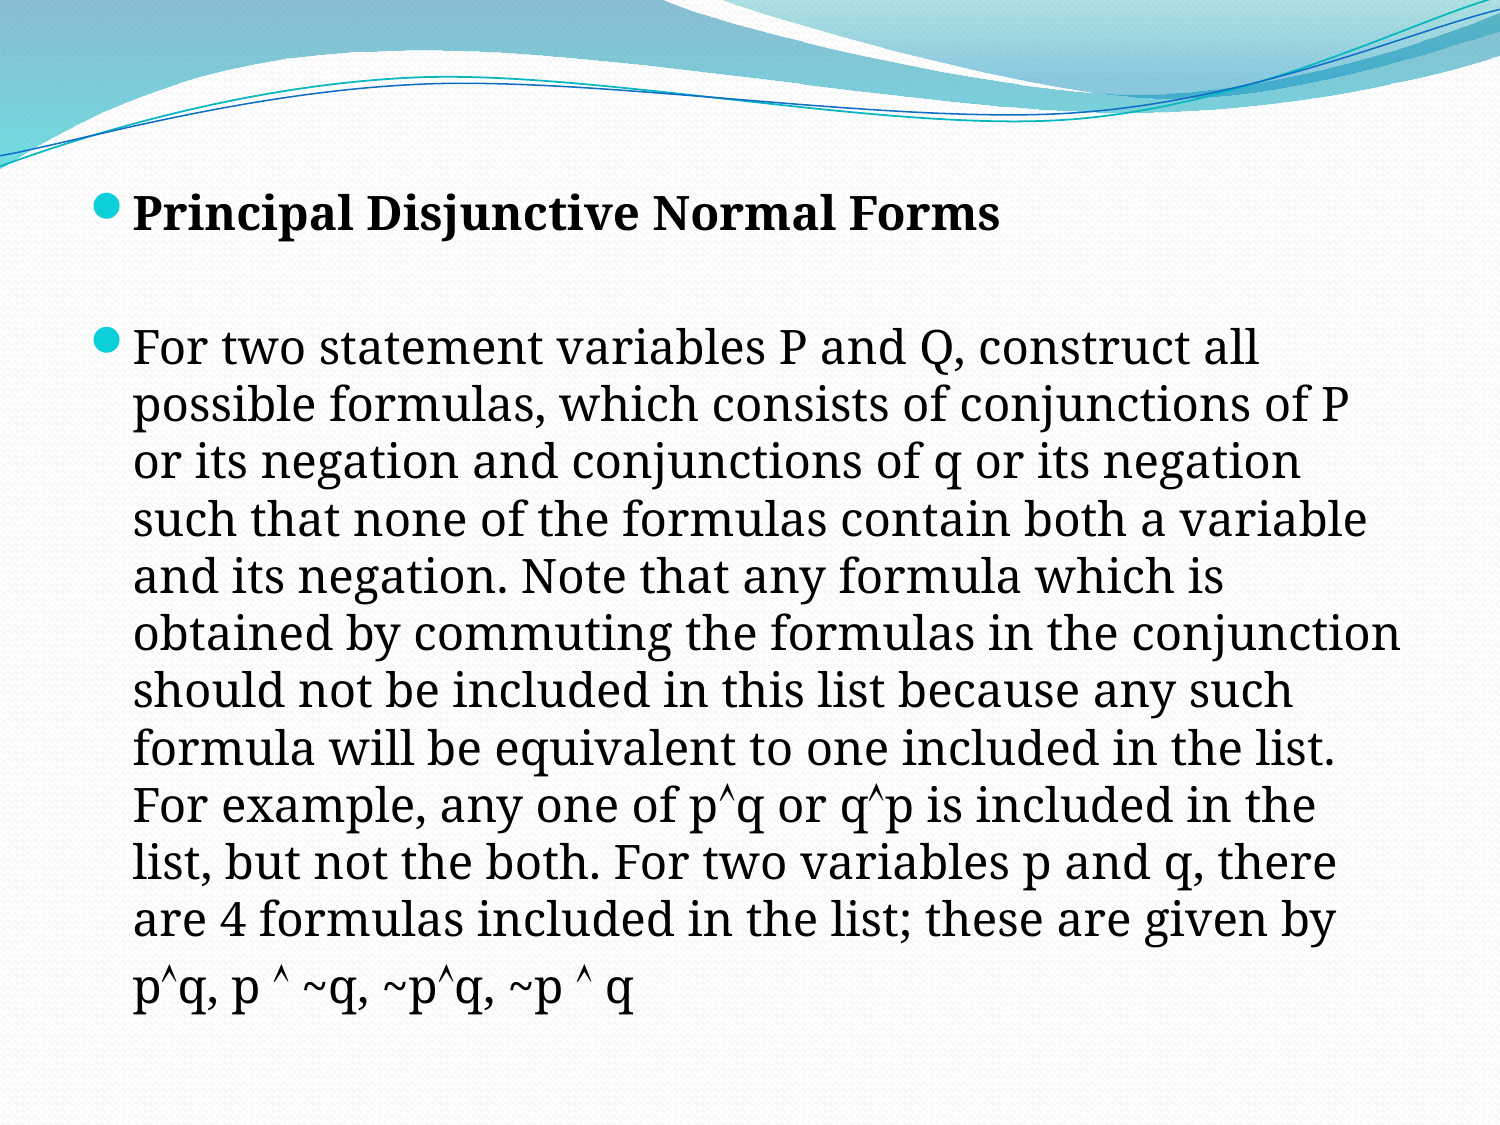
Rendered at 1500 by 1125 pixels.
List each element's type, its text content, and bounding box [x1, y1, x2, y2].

list Principal Disjunctive Normal Forms For two statement variables P and Q, construct all possible formulas, which consists of conjunctions of P or its negation and conjunctions of q or its negation such that none of the formulas contain both a variable and its negation. Note that any formula which is obtained by commuting the formulas in the conjunction should not be included in this list because any such formula will be equivalent to one included in the list. For example, any one of pq or qp is included in the list, but not the both. For two variables p and q, there are 4 formulas included in the list; these are given by pq, p  ~q, ~pq, ~p  q [75, 175, 1425, 1038]
